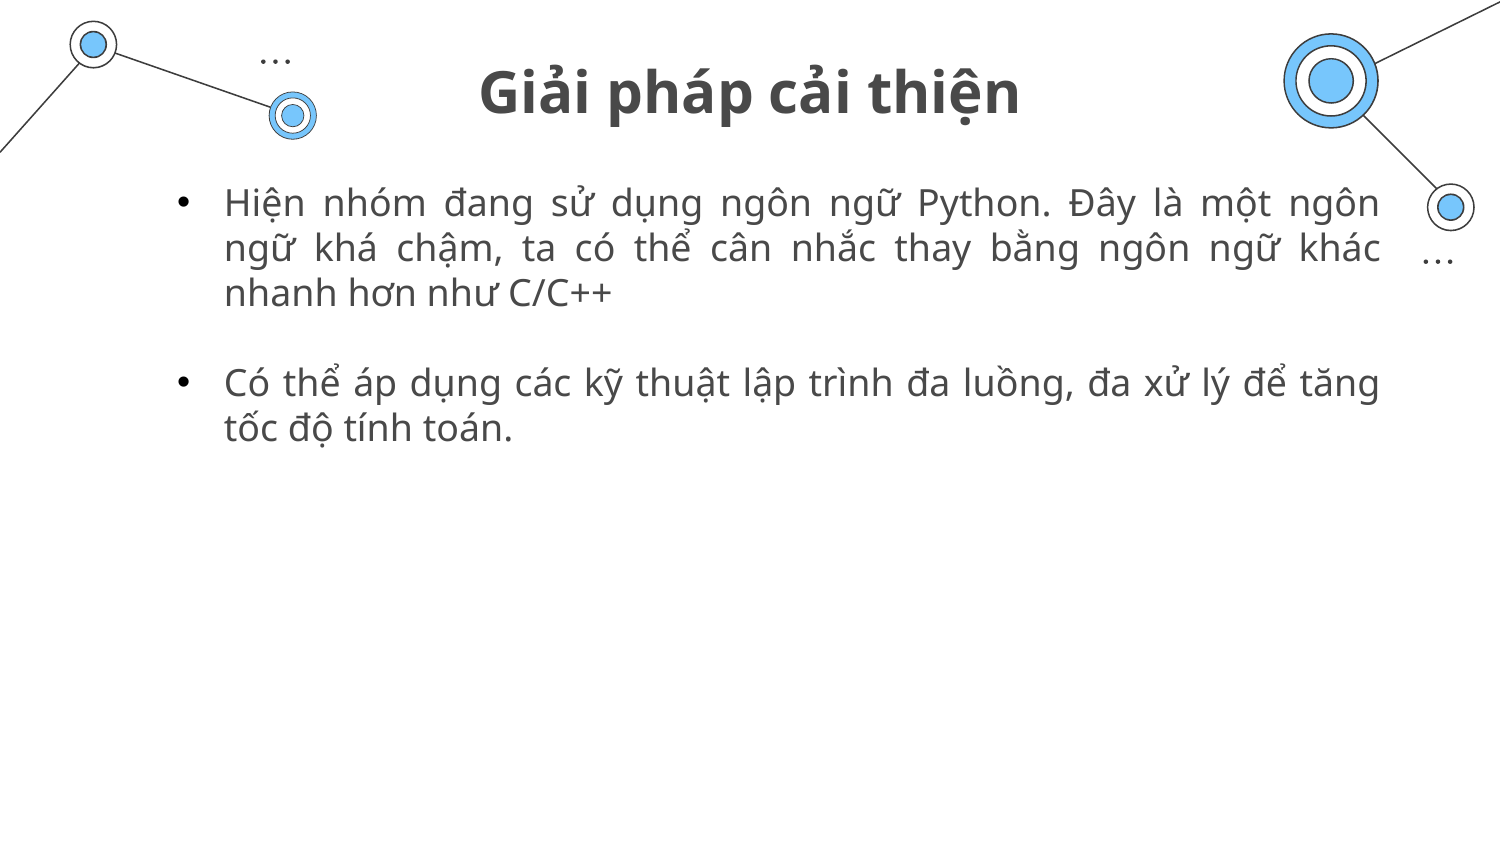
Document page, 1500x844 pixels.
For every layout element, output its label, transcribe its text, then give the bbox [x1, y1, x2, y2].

subtitle Hiện nhóm đang sử dụng ngôn ngữ Python. Đây là một ngôn ngữ khá chậm, ta có thể cân nhắc thay bằng ngôn ngữ khác nhanh hơn như C/C++ Có thể áp dụng các kỹ thuật lập trình đa luồng, đa xử lý để tăng tốc độ tính toán. [162, 163, 1397, 782]
title Giải pháp cải thiện [207, 40, 1293, 131]
